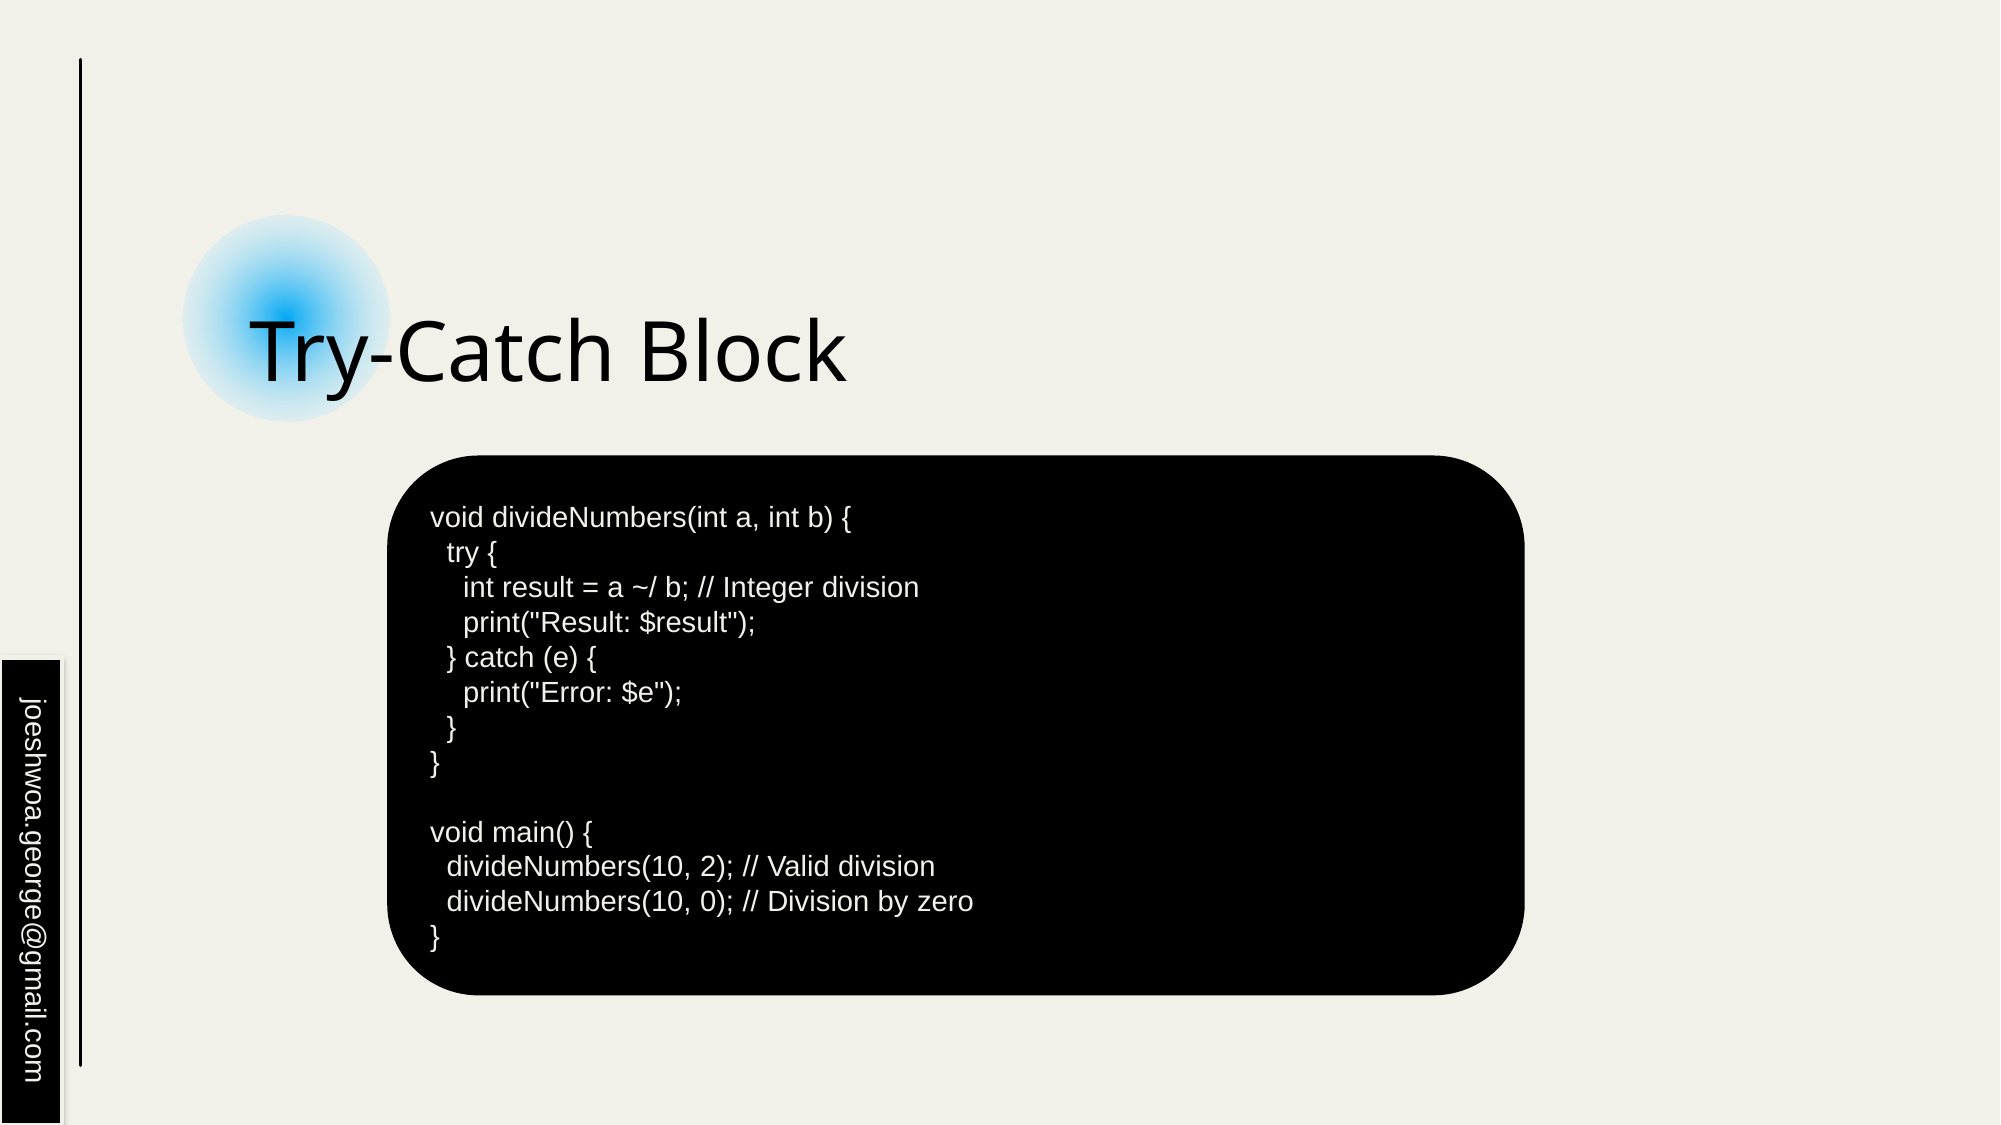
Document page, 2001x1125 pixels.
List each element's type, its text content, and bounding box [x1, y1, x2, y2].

text_box [240, 411, 332, 422]
text_box void divideNumbers(int a, int b) { try { int result = a ~/ b; // Integer division print("Result: $result"); } catch (e) { print("Error: $e"); } } void main() { divideNumbers(10, 2); // Valid division divideNumbers(10, 0); // Division by zero } [387, 455, 1525, 996]
text_box [182, 214, 384, 405]
text_box joeshwoa.george@gmail.com [0, 655, 64, 1125]
title Try-Catch Block [229, 285, 1589, 411]
